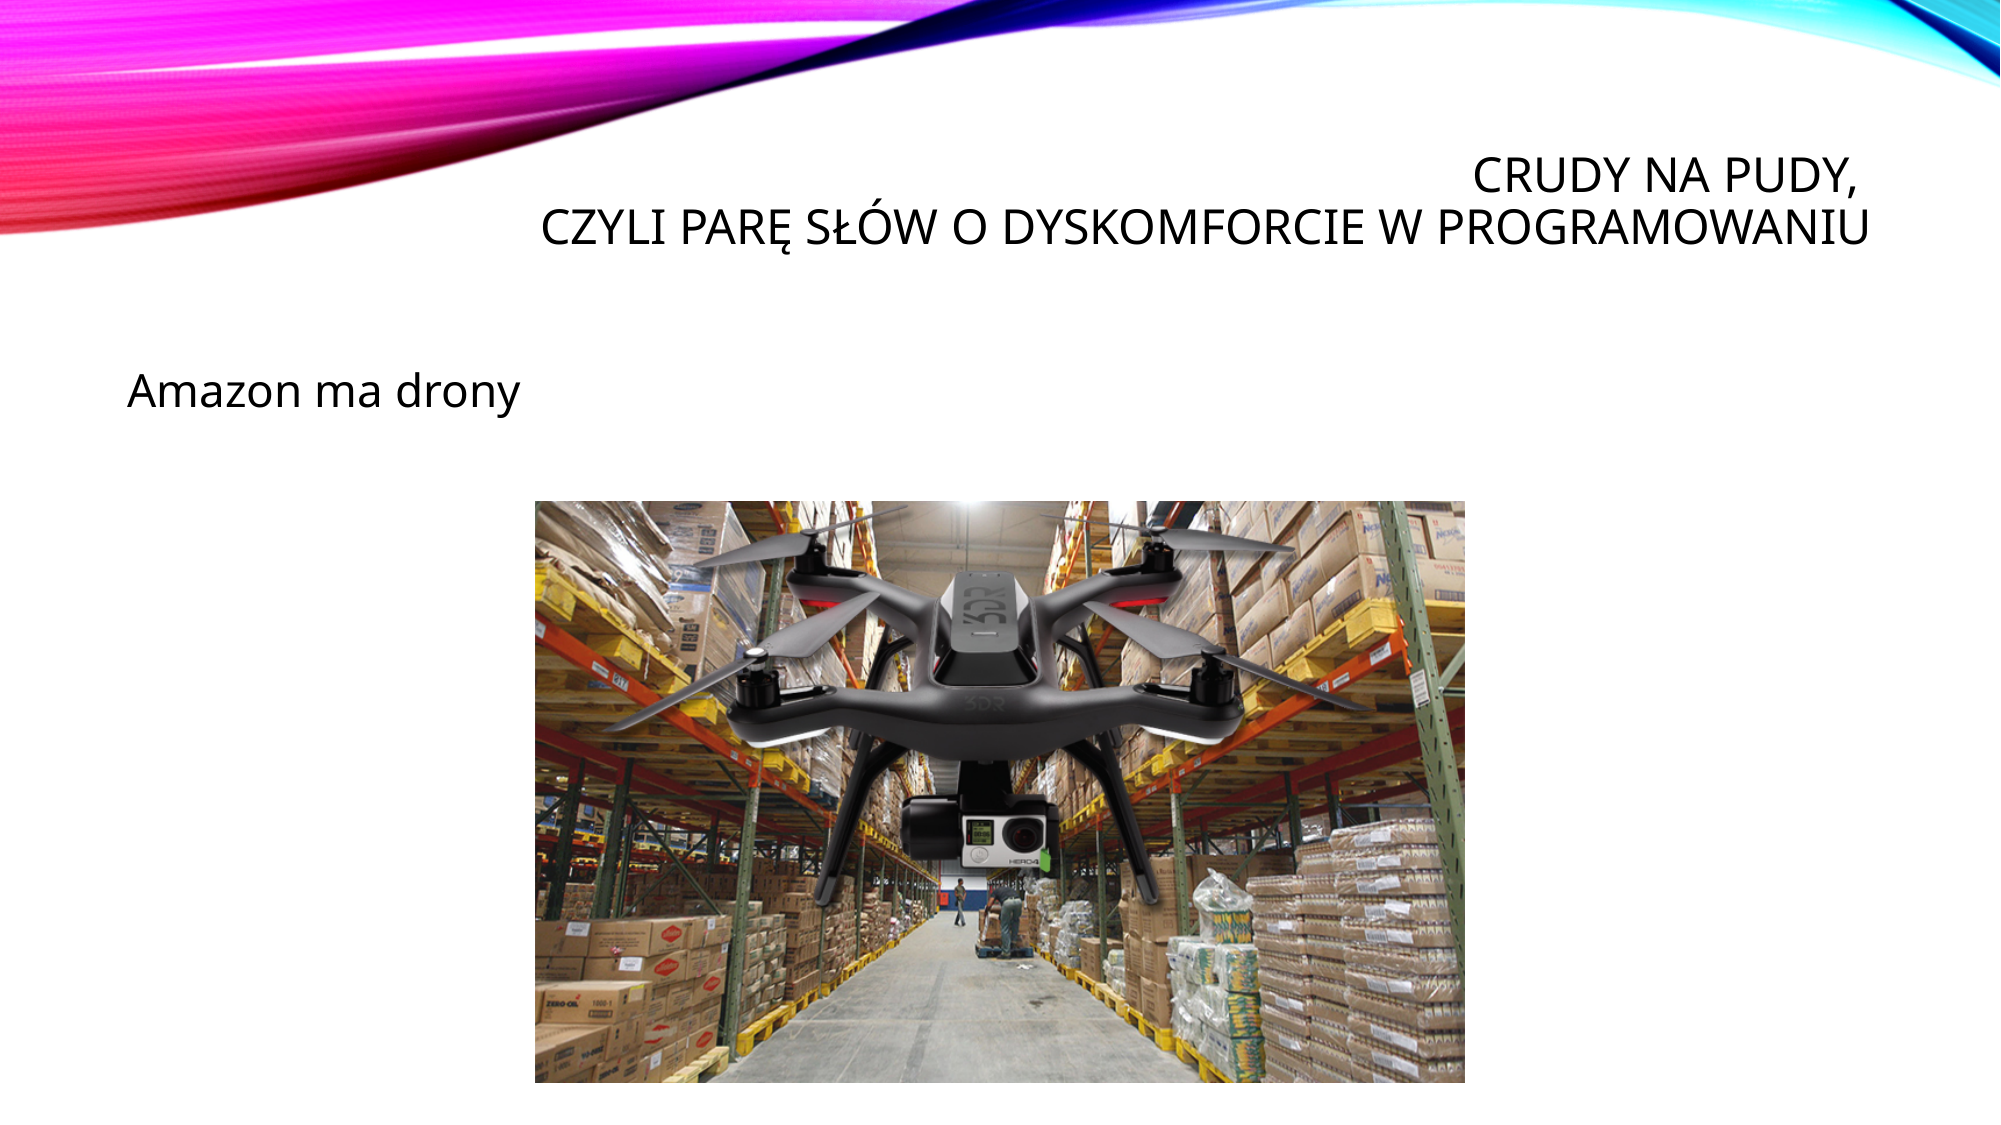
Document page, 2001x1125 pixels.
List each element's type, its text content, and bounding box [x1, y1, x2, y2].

title CRUDY na pudy, czyli parę słów o dyskomforcie w programowaniu [474, 125, 1888, 338]
picture [1910, 0, 2000, 45]
picture [535, 501, 1465, 1083]
picture [0, 0, 2000, 237]
list Amazon ma drony [112, 360, 1888, 1021]
picture [1890, 0, 2000, 75]
